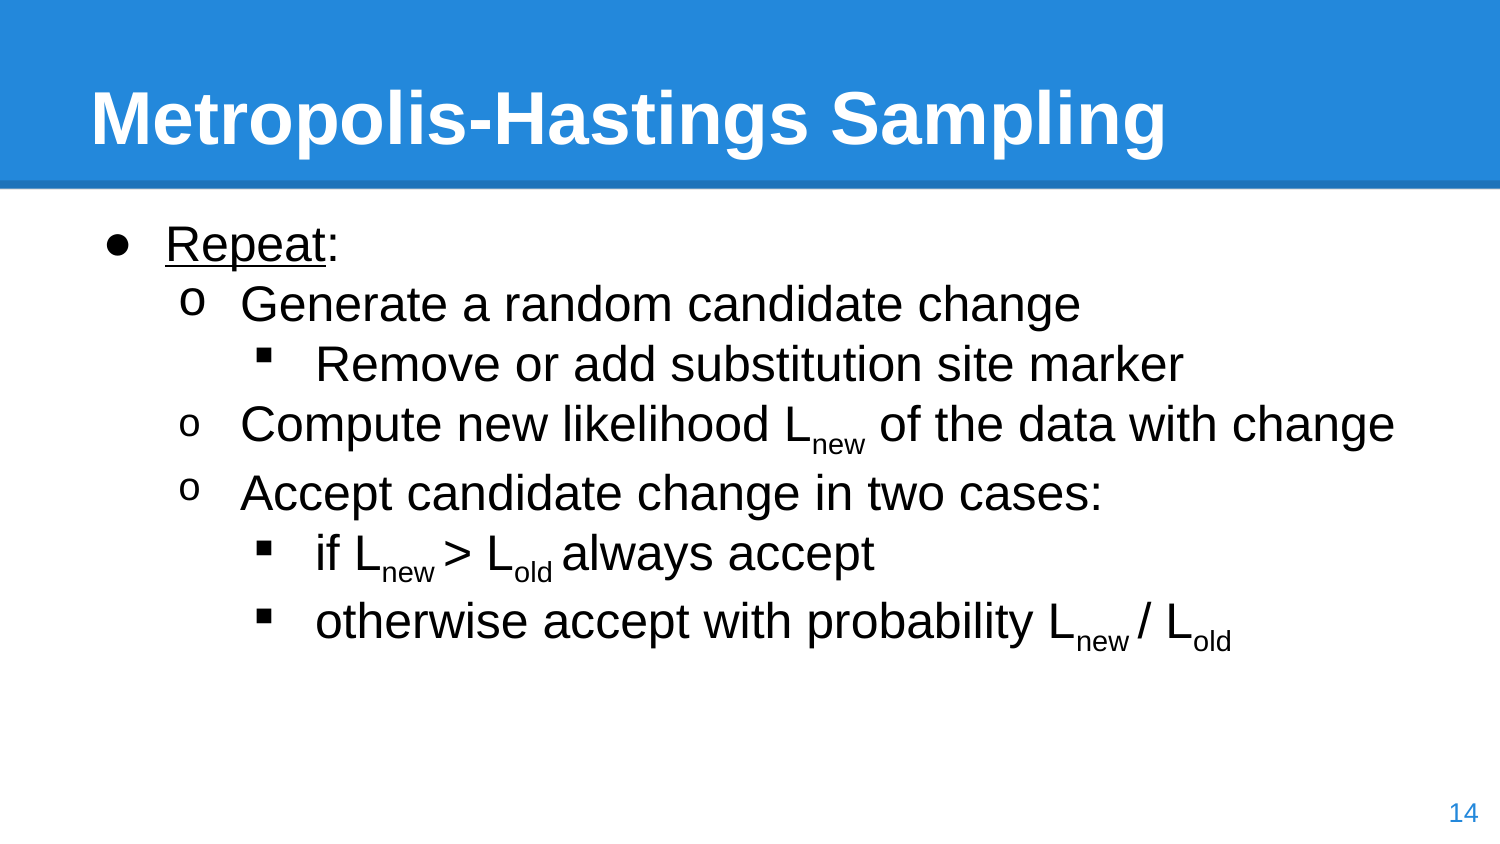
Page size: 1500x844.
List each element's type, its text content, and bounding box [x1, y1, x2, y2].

list Repeat: Generate a random candidate change Remove or add substitution site marker Compute new likelihood Lnew of the data with change Accept candidate change in two cases: if Lnew > Lold always accept otherwise accept with probability Lnew / Lold [75, 196, 1425, 808]
slide_number ‹#› [1403, 779, 1494, 844]
title Metropolis-Hastings Sampling [75, 33, 1425, 175]
